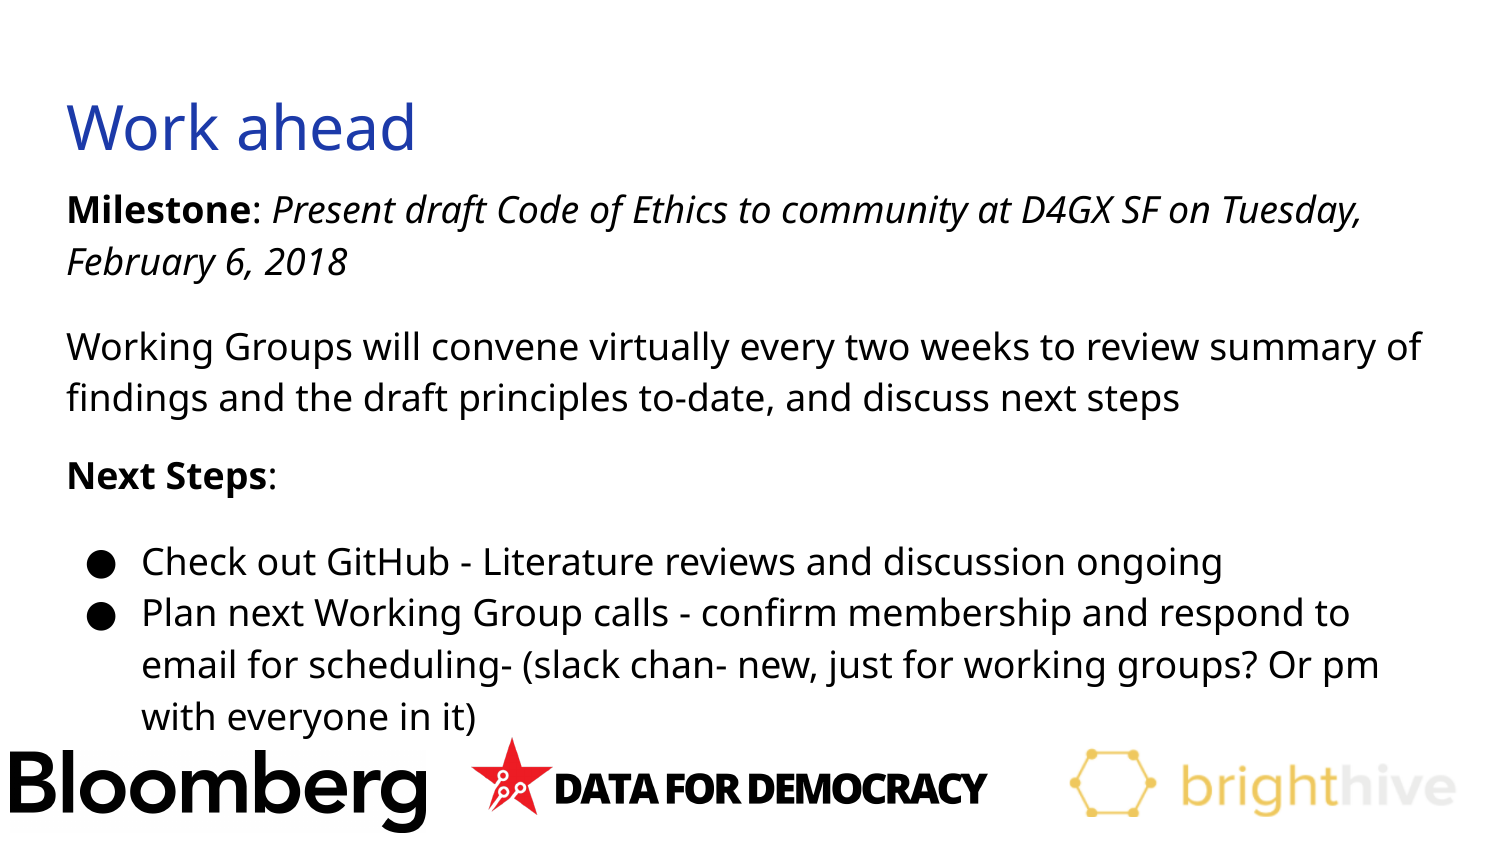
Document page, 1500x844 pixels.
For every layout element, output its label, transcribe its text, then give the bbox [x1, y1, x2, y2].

list Milestone: Present draft Code of Ethics to community at D4GX SF on Tuesday, February 6, 2018 Working Groups will convene virtually every two weeks to review summary of findings and the draft principles to-date, and discuss next steps Next Steps: Check out GitHub - Literature reviews and discussion ongoing Plan next Working Group calls - confirm membership and respond to email for scheduling- (slack chan- new, just for working groups? Or pm with everyone in it) [51, 164, 1449, 725]
title Work ahead [51, 72, 1449, 164]
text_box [10, 735, 1476, 833]
